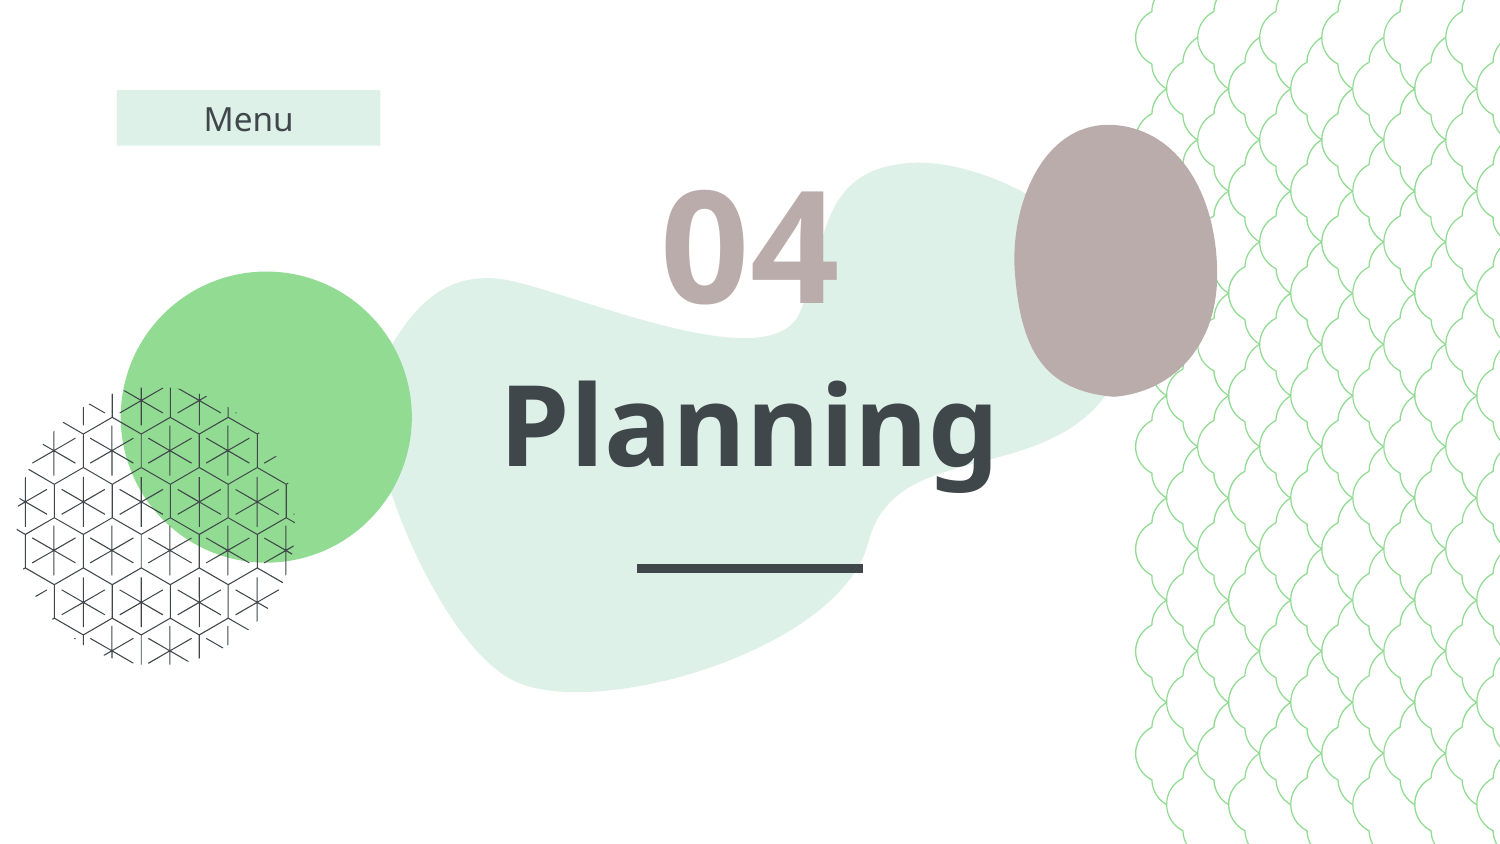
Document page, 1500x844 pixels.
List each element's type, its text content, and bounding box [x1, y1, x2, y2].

title 04 [331, 150, 1169, 350]
text_box Menu [116, 90, 381, 146]
text_box [636, 564, 864, 573]
title Planning [331, 350, 1169, 521]
